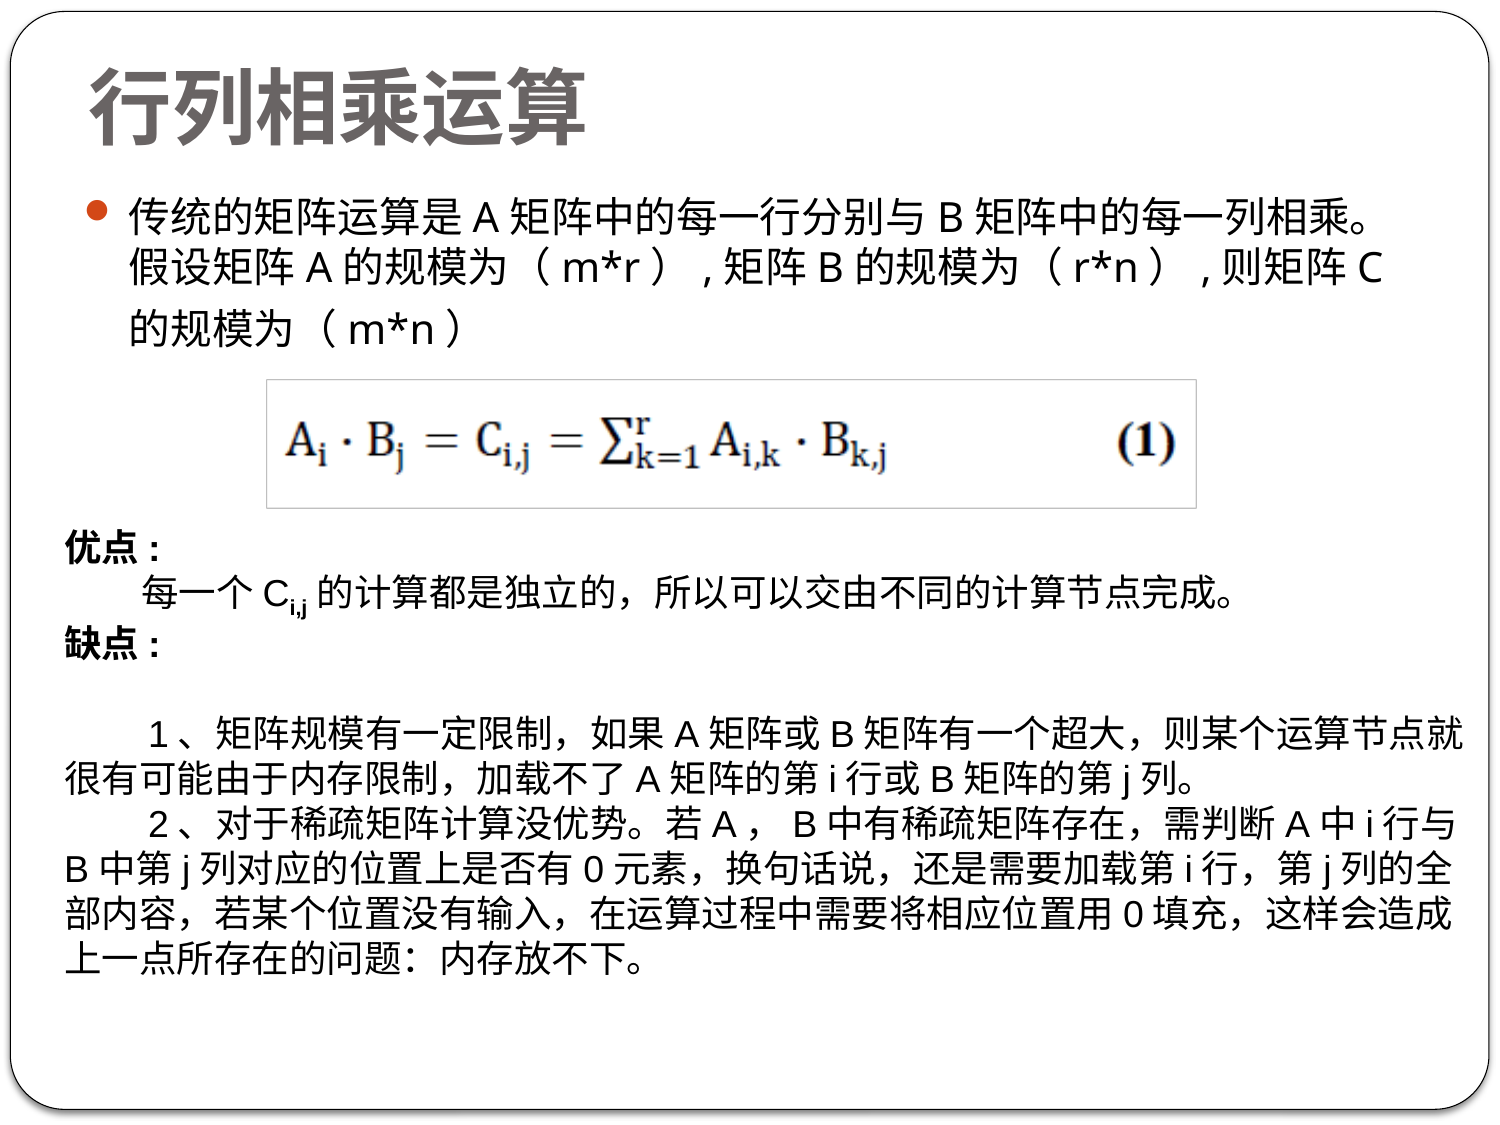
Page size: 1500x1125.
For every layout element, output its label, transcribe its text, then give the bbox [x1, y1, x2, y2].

text_box 优点: 每一个Ci,j的计算都是独立的，所以可以交由不同的计算节点完成。 缺点: 1、矩阵规模有一定限制，如果A矩阵或B矩阵有一个超大，则某个运算节点就很有可能由于内存限制，加载不了A矩阵的第i行或B矩阵的第j列。 2、对于稀疏矩阵计算没优势。若A，B中有稀疏矩阵存在，需判断A中i行与B中第j列对应的位置上是否有0元素，换句话说，还是需要加载第i行，第j列的全部内容，若某个位置没有输入，在运算过程中需要将相应位置用0填充，这样会造成上一点所存在的问题：内存放不下。 [49, 516, 1500, 988]
list 传统的矩阵运算是A矩阵中的每一行分别与B矩阵中的每一列相乘。假设矩阵A的规模为（m*r）,矩阵B的规模为（r*n）,则矩阵C的规模为（m*n） [68, 182, 1421, 516]
title 行列相乘运算 [73, 44, 1426, 171]
picture [265, 378, 1199, 511]
